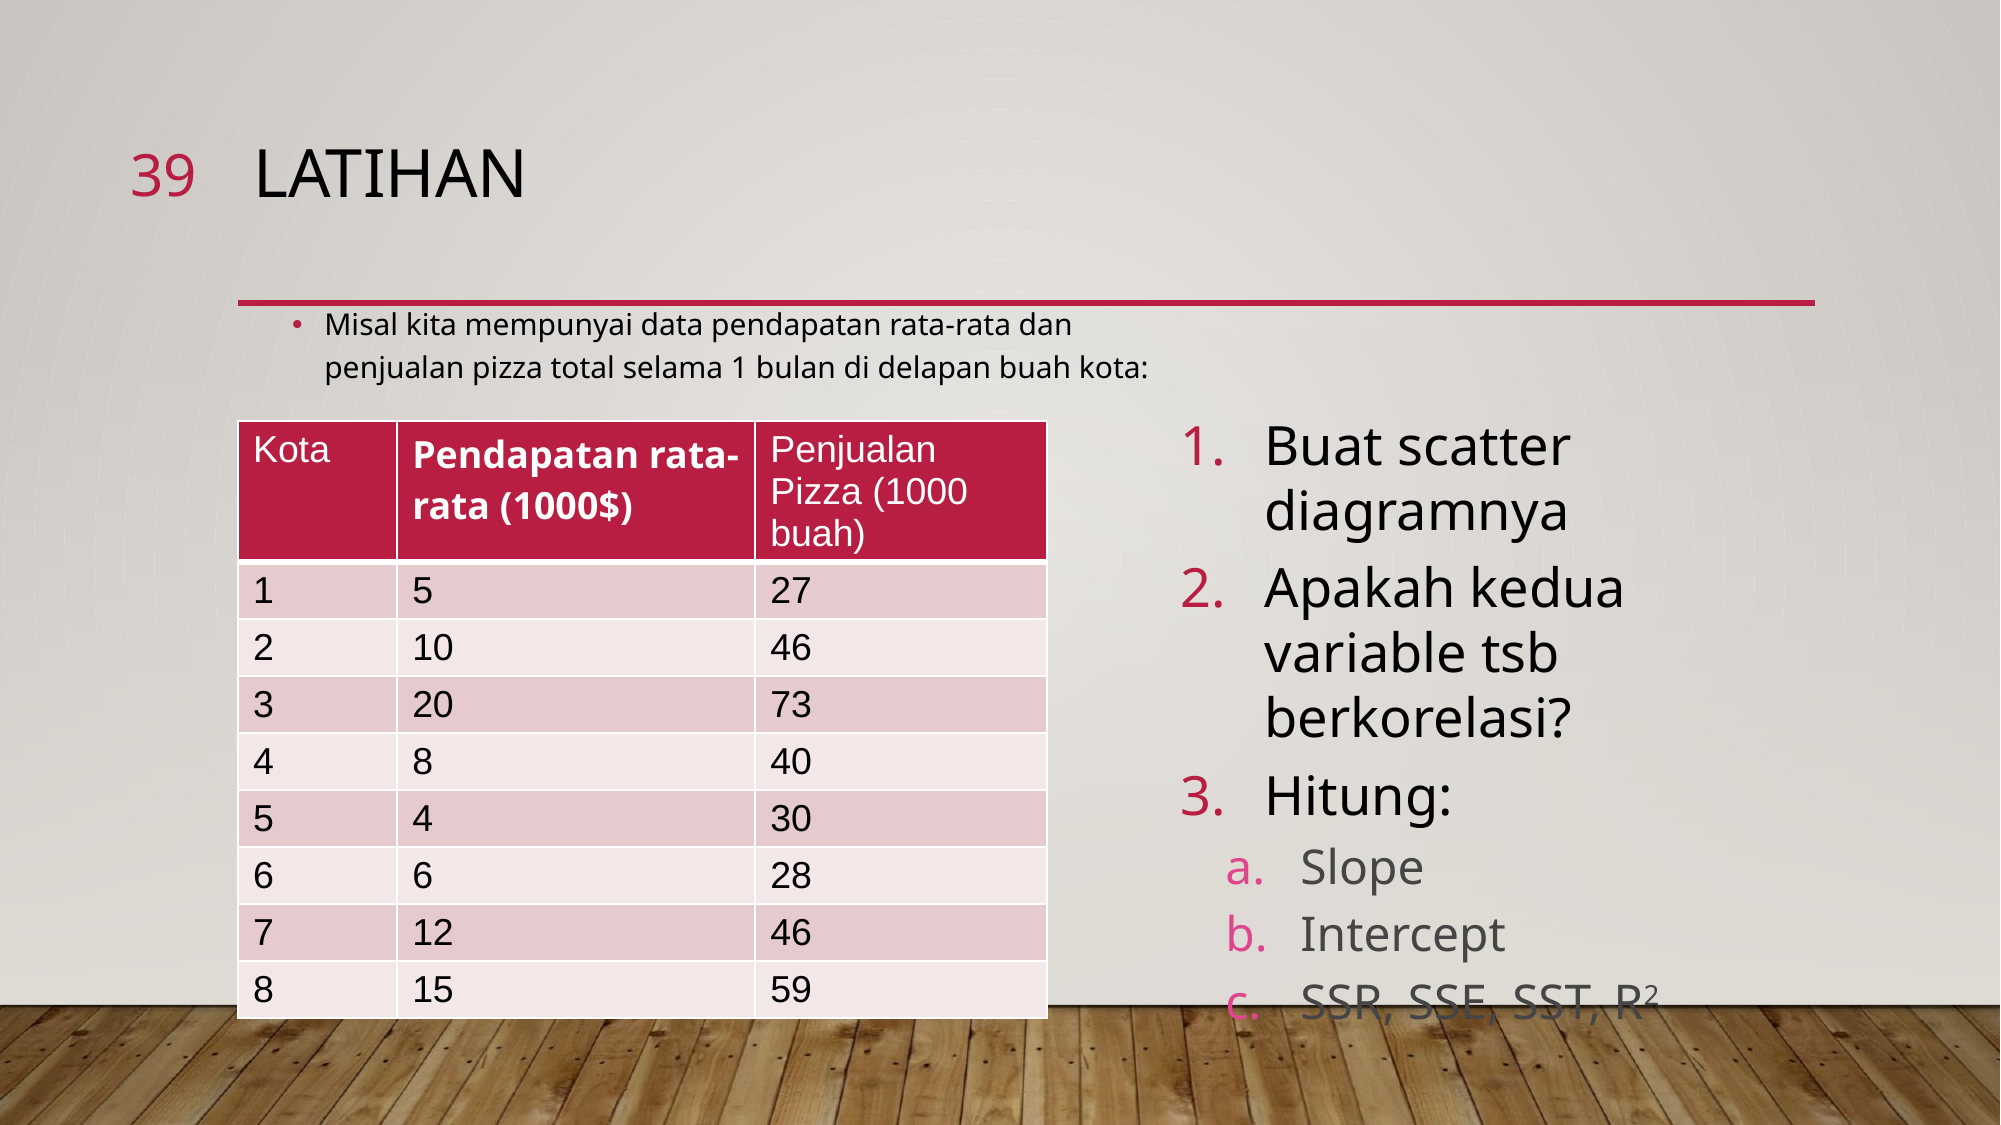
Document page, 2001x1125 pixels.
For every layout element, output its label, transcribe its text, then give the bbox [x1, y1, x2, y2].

table_cell 4 [398, 791, 754, 846]
table_cell 20 [398, 677, 754, 732]
table_cell 15 [398, 962, 754, 1017]
table_header Kota [239, 422, 396, 559]
table_cell 12 [398, 905, 754, 960]
text_box Buat scatter diagramnya Apakah kedua variable tsb berkorelasi? Hitung: Slope Intercept SSR, SSE, SST, R2 [1165, 403, 1721, 507]
table_cell 30 [756, 791, 1046, 846]
table_header Pendapatan rata-rata (1000$) [398, 422, 754, 559]
table_cell 4 [239, 734, 396, 789]
title LATIHAN [238, 131, 1814, 305]
table_cell 27 [756, 565, 1046, 618]
picture [0, 1005, 2000, 1125]
table_cell 2 [239, 620, 396, 675]
table_cell 7 [239, 905, 396, 960]
table_cell 10 [398, 620, 754, 675]
table_cell 3 [239, 677, 396, 732]
slide_number ‹#› [78, 131, 212, 214]
table_cell 40 [756, 734, 1046, 789]
table_cell 46 [756, 905, 1046, 960]
table_cell 6 [239, 848, 396, 903]
list Misal kita mempunyai data pendapatan rata-rata dan penjualan pizza total selama 1 bulan di delapan buah kota: [277, 242, 1225, 421]
table_cell 5 [398, 565, 754, 618]
table_cell 73 [756, 677, 1046, 732]
table_cell 59 [756, 962, 1046, 1017]
table_cell 1 [239, 565, 396, 618]
table_cell 46 [756, 620, 1046, 675]
table_cell 8 [239, 962, 396, 1017]
table_header Penjualan Pizza (1000 buah) [756, 422, 1046, 559]
table_cell 6 [398, 848, 754, 903]
table_cell 8 [398, 734, 754, 789]
table_cell 5 [239, 791, 396, 846]
table_cell 28 [756, 848, 1046, 903]
